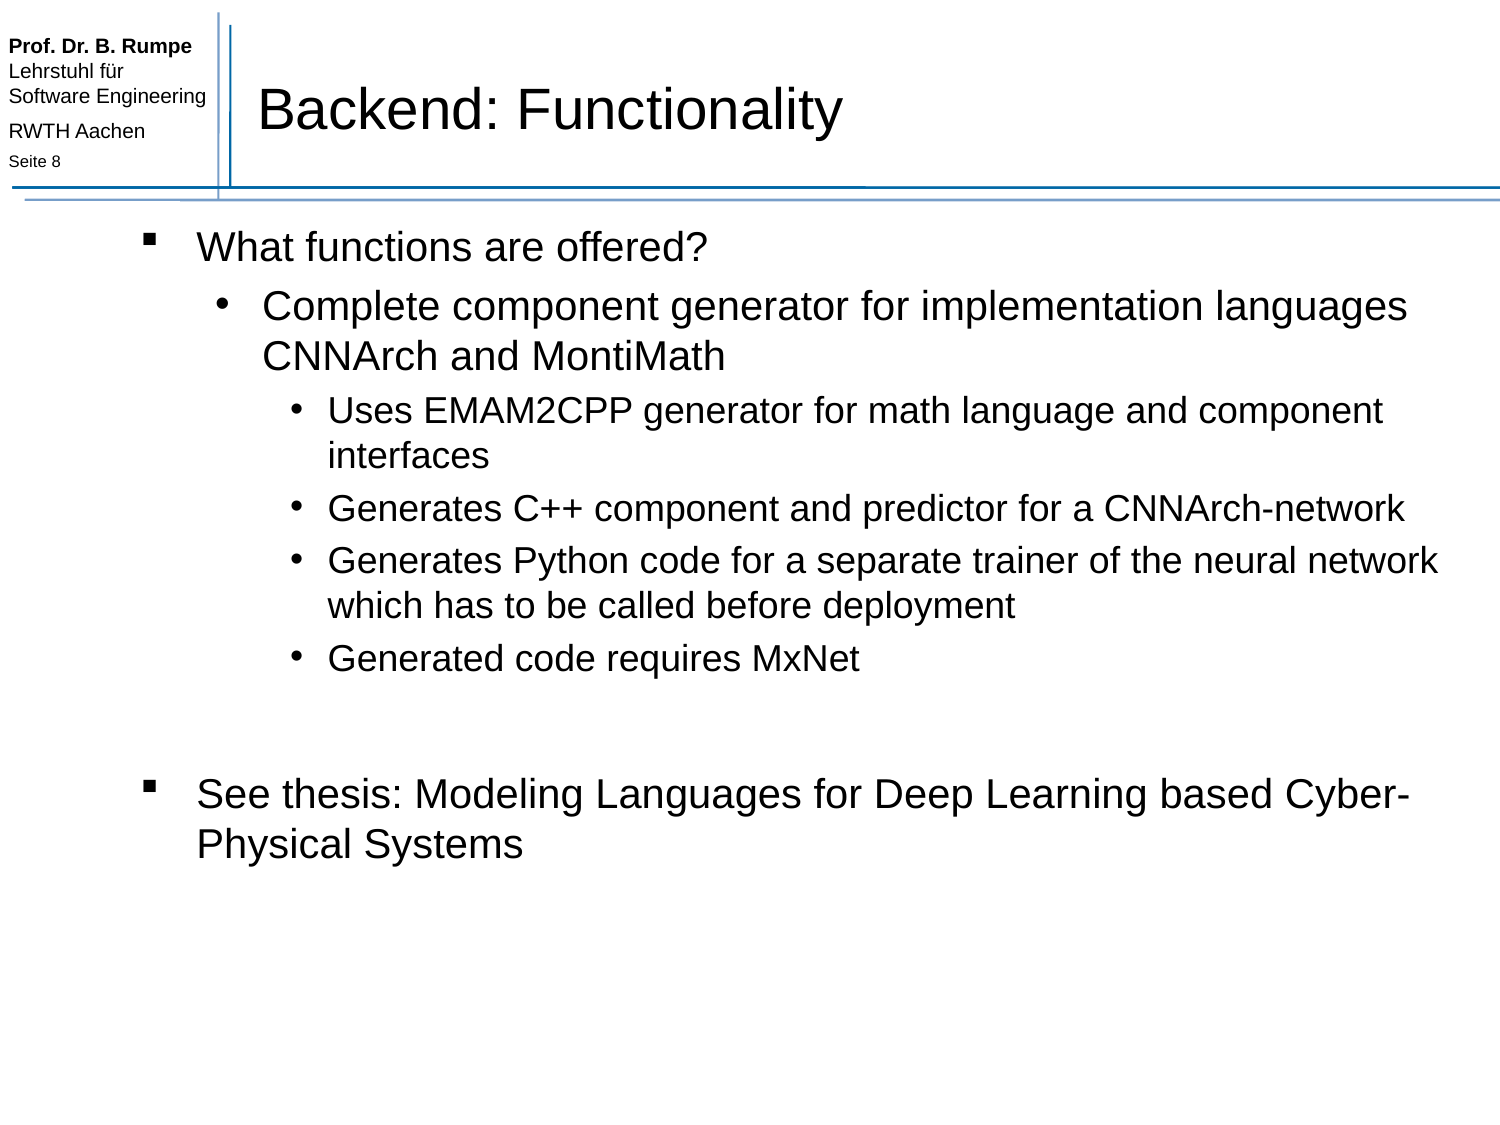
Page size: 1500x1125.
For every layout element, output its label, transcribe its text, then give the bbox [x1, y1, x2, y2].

list What functions are offered? Complete component generator for implementation languages CNNArch and MontiMath Uses EMAM2CPP generator for math language and component interfaces Generates C++ component and predictor for a CNNArch-network Generates Python code for a separate trainer of the neural network which has to be called before deployment Generated code requires MxNet See thesis: Modeling Languages for Deep Learning based Cyber-Physical Systems [125, 212, 1476, 1101]
title Backend: Functionality [242, 37, 1483, 176]
